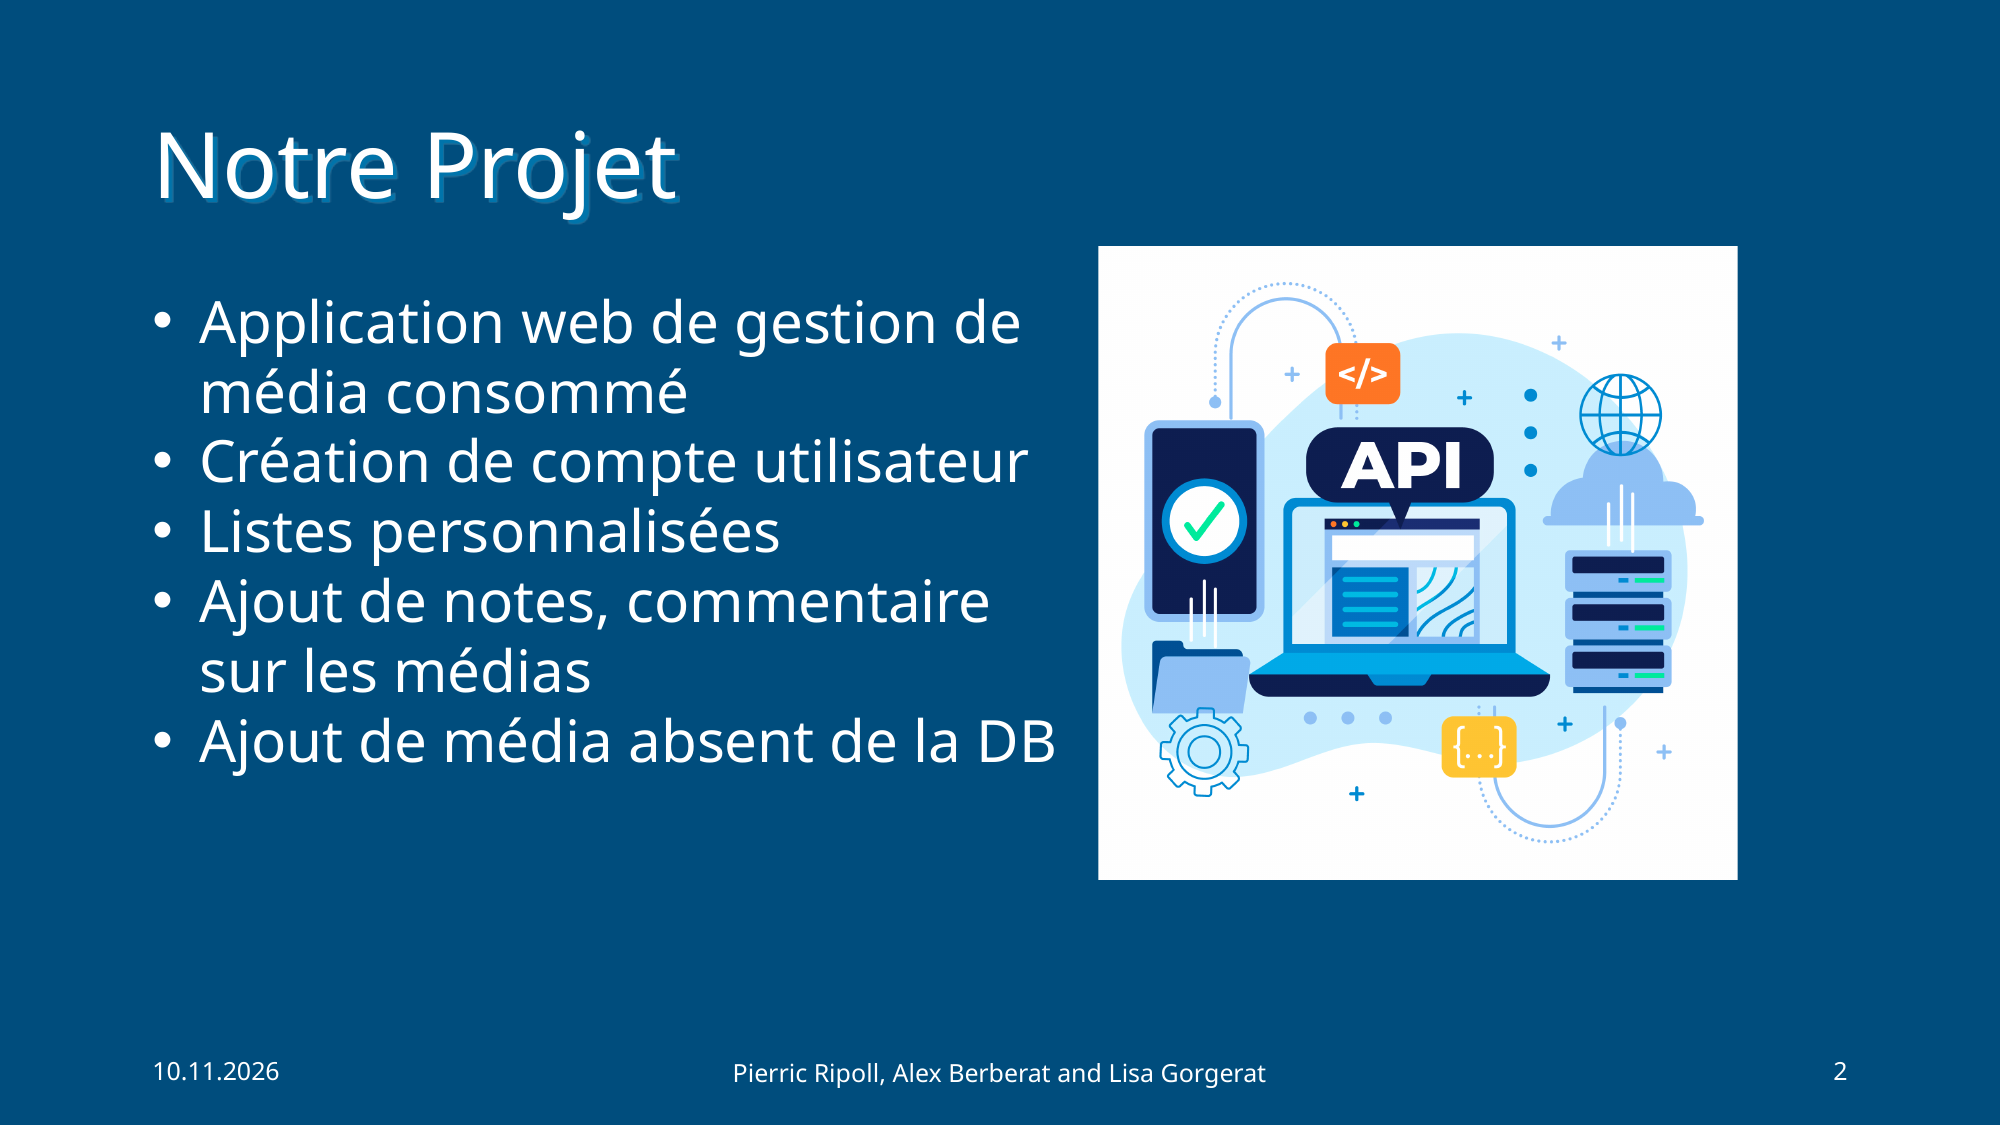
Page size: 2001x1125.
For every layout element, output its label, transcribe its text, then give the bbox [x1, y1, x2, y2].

footer Pierric Ripoll, Alex Berberat and Lisa Gorgerat [662, 1042, 1338, 1103]
picture [1073, 64, 1867, 881]
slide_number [137, 1042, 588, 1103]
slide_number 2 [1412, 1042, 1863, 1103]
text_box Application web de gestion de média consommé Création de compte utilisateur Listes personnalisées Ajout de notes, commentaire sur les médias Ajout de média absent de la DB [137, 277, 1073, 782]
title Notre Projet [137, 59, 1863, 278]
